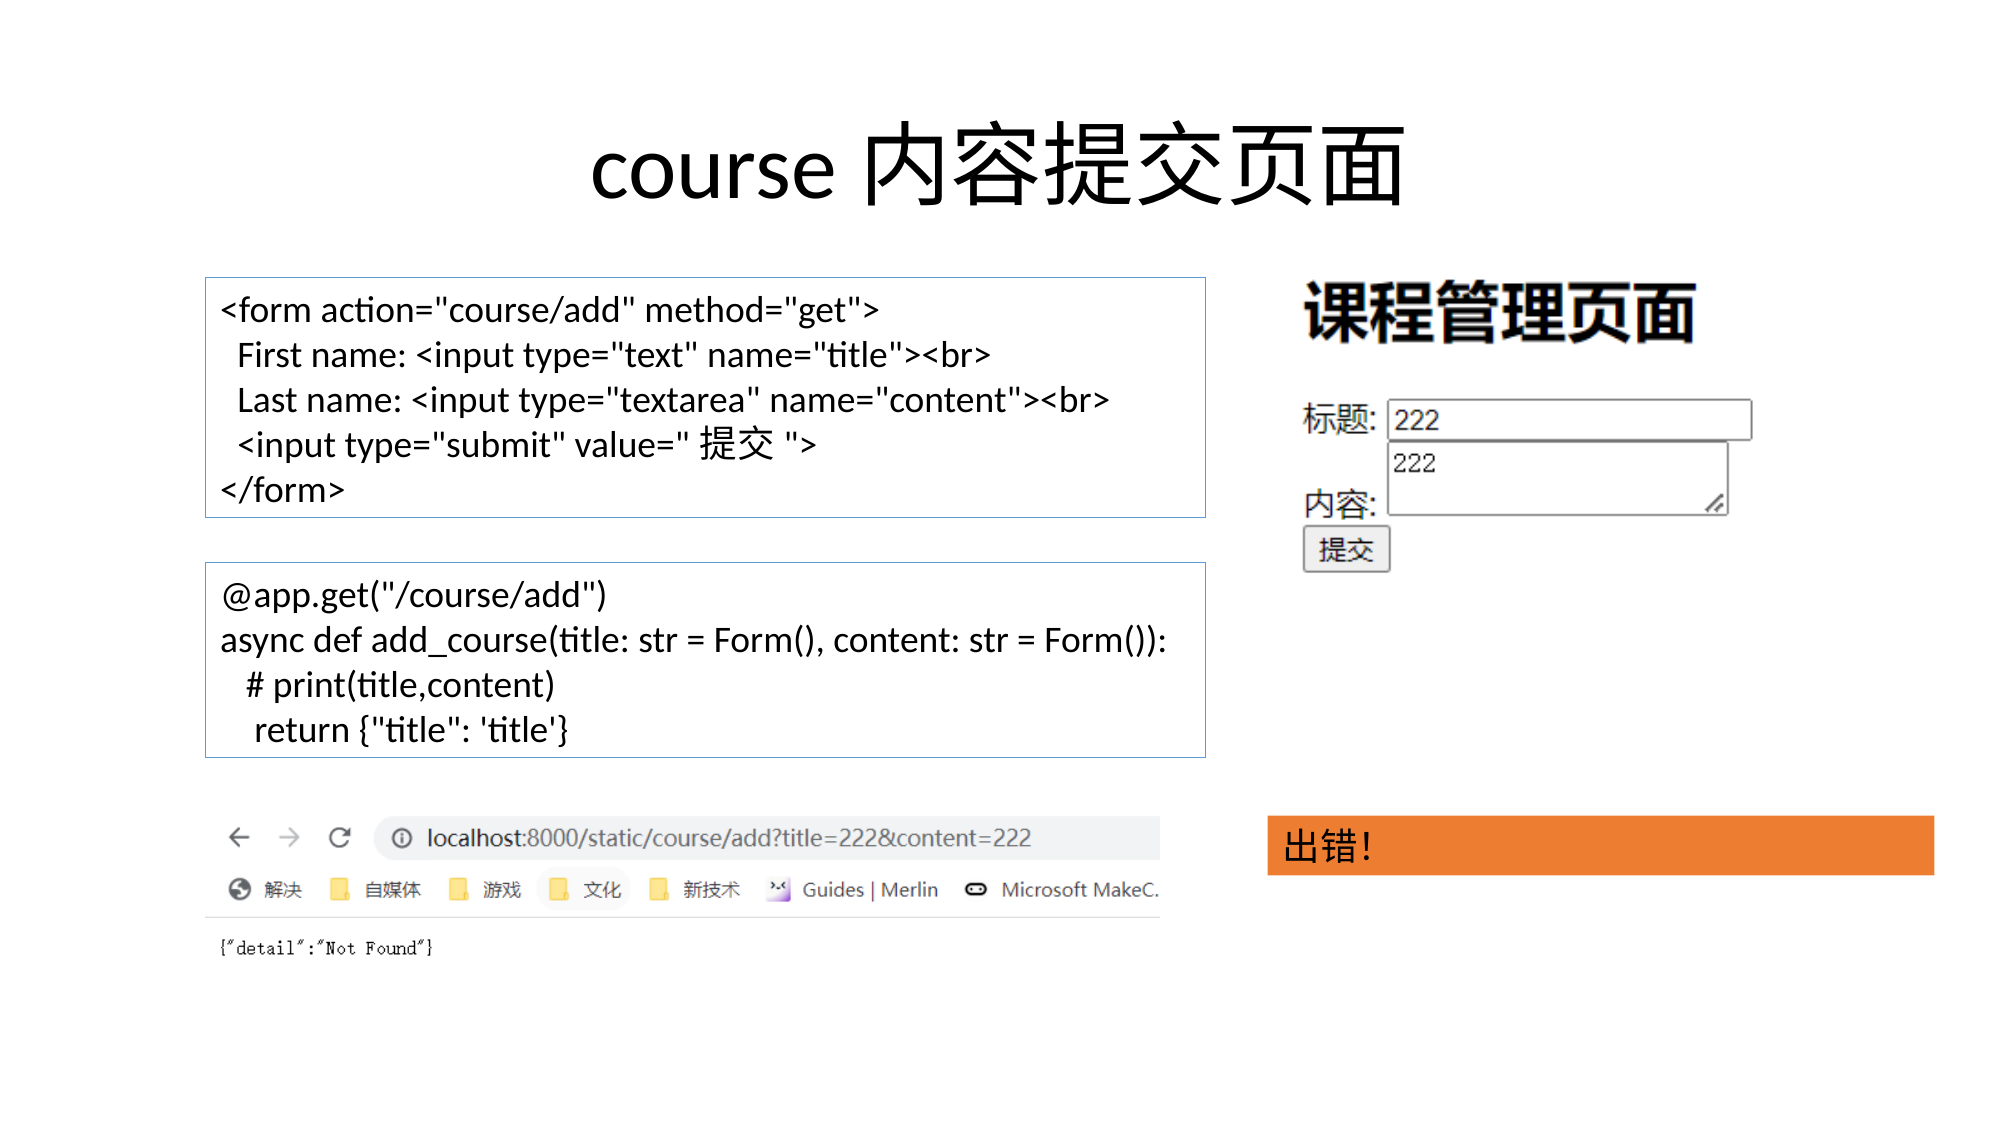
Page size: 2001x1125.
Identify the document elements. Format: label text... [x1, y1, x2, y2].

picture [1287, 251, 1943, 681]
text_box <form action="course/add" method="get"> First name: <input type="text" name="title"><br> Last name: <input type="textarea" name="content"><br> <input type="submit" value="提交"> </form> [205, 277, 1206, 518]
title course内容提交页面 [137, 59, 1863, 278]
text_box @app.get("/course/add") async def add_course(title: str = Form(), content: str = Form()): # print(title,content) return {"title": 'title'} [205, 562, 1206, 758]
text_box 出错！ [1267, 815, 1935, 876]
picture [205, 815, 1160, 1069]
